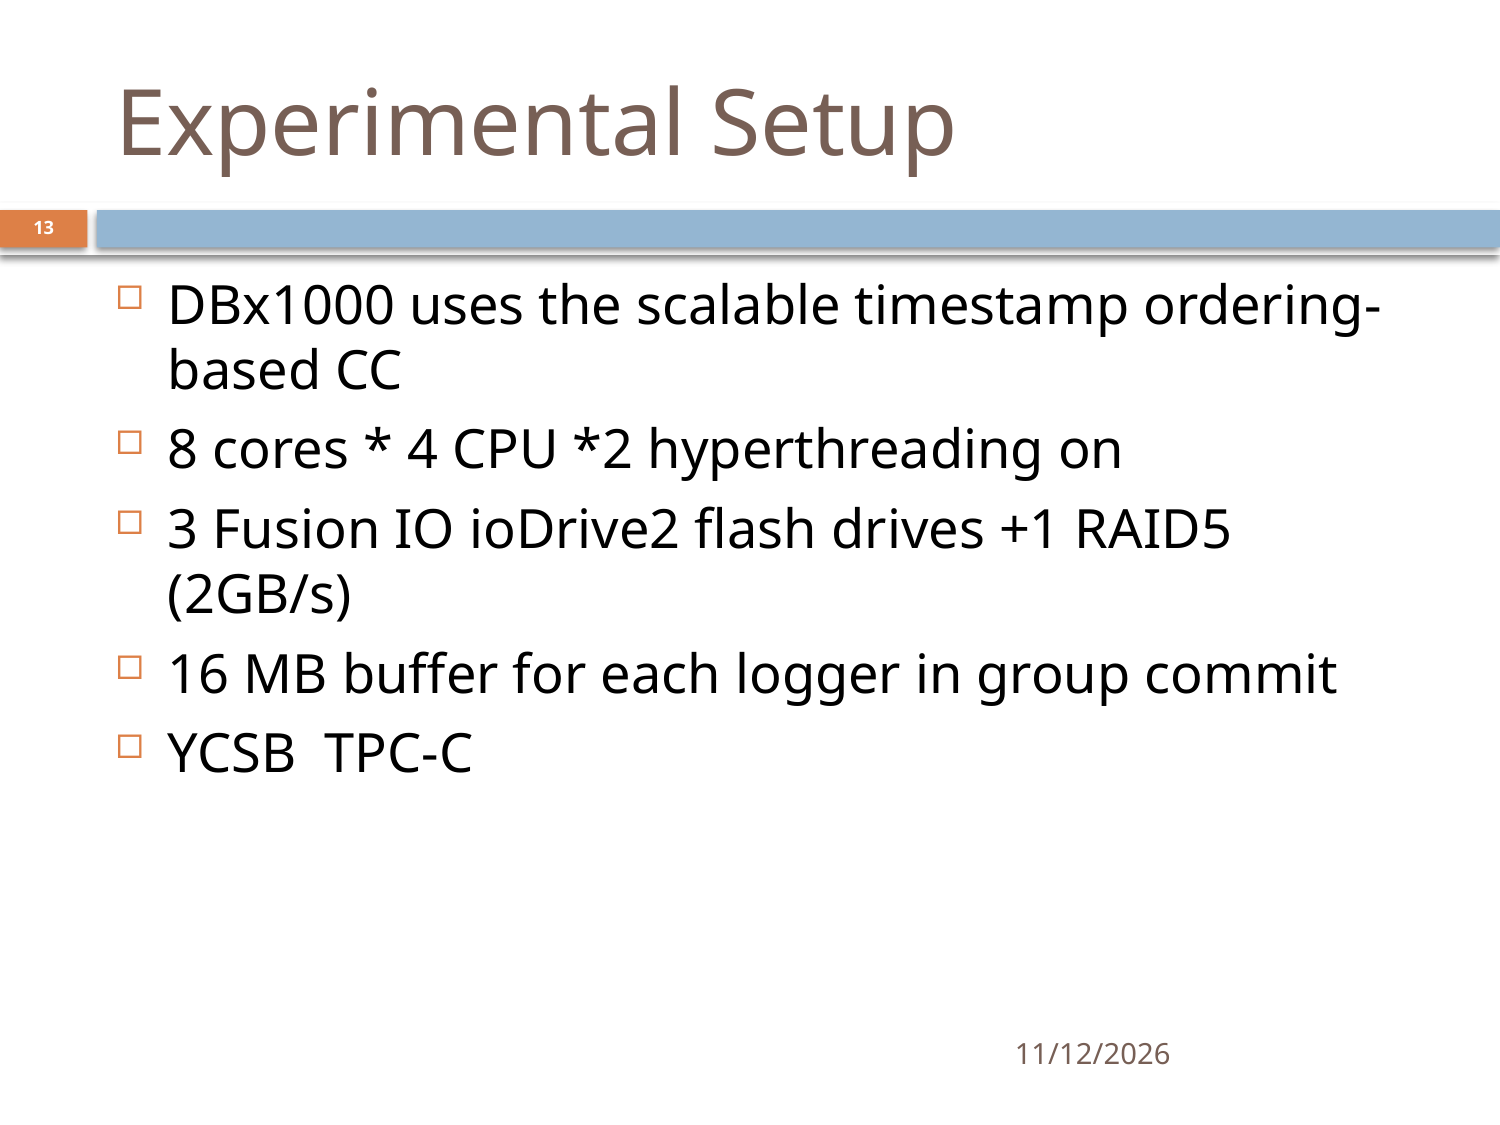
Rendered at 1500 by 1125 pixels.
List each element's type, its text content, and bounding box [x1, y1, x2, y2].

list DBx1000 uses the scalable timestamp ordering-based CC 8 cores * 4 CPU *2 hyperthreading on 3 Fusion IO ioDrive2 flash drives +1 RAID5 (2GB/s) 16 MB buffer for each logger in group commit YCSB TPC-C [100, 262, 1439, 1093]
title Experimental Setup [100, 37, 1438, 200]
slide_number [999, 1025, 1438, 1085]
slide_number 13 [0, 208, 88, 249]
